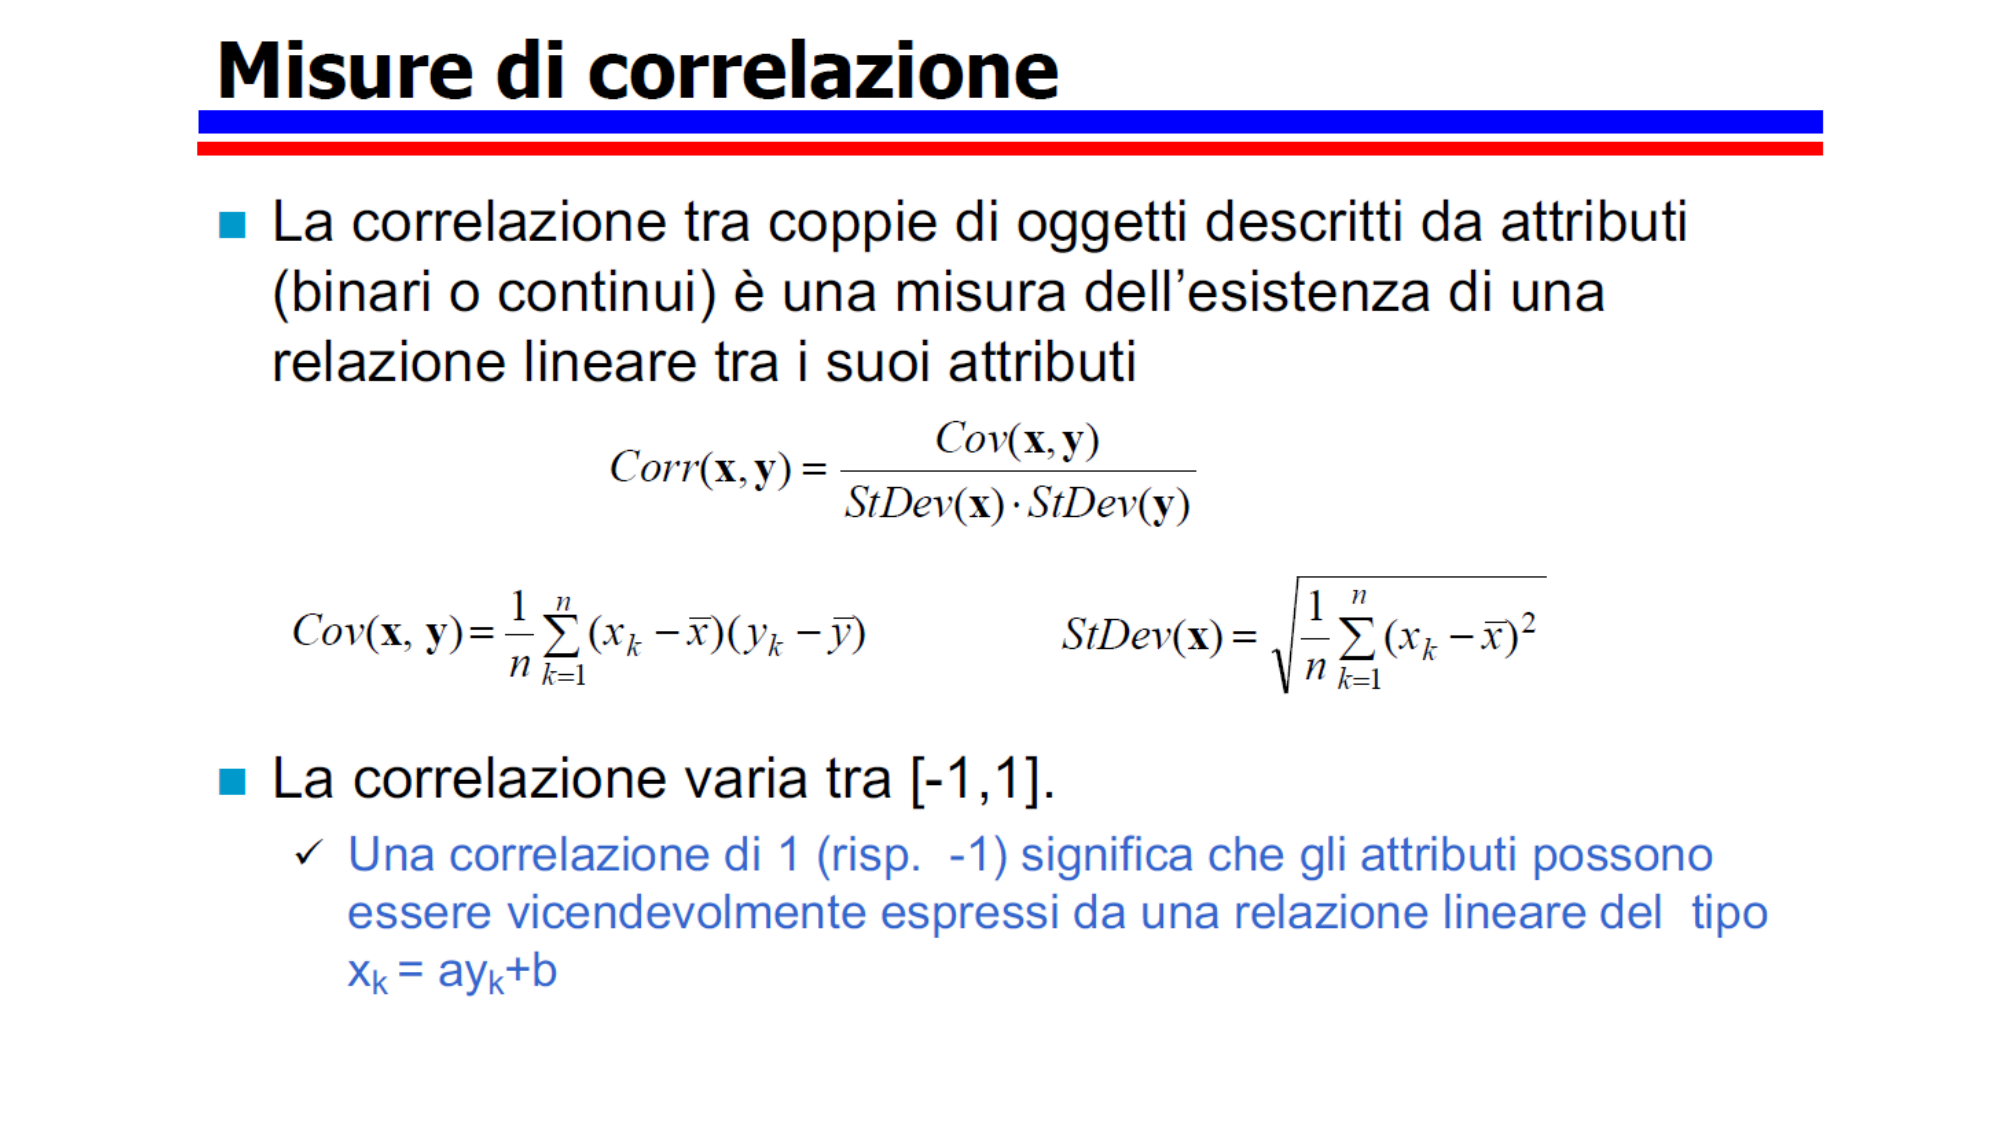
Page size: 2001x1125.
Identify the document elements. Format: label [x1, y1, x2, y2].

picture [162, 0, 1838, 1125]
